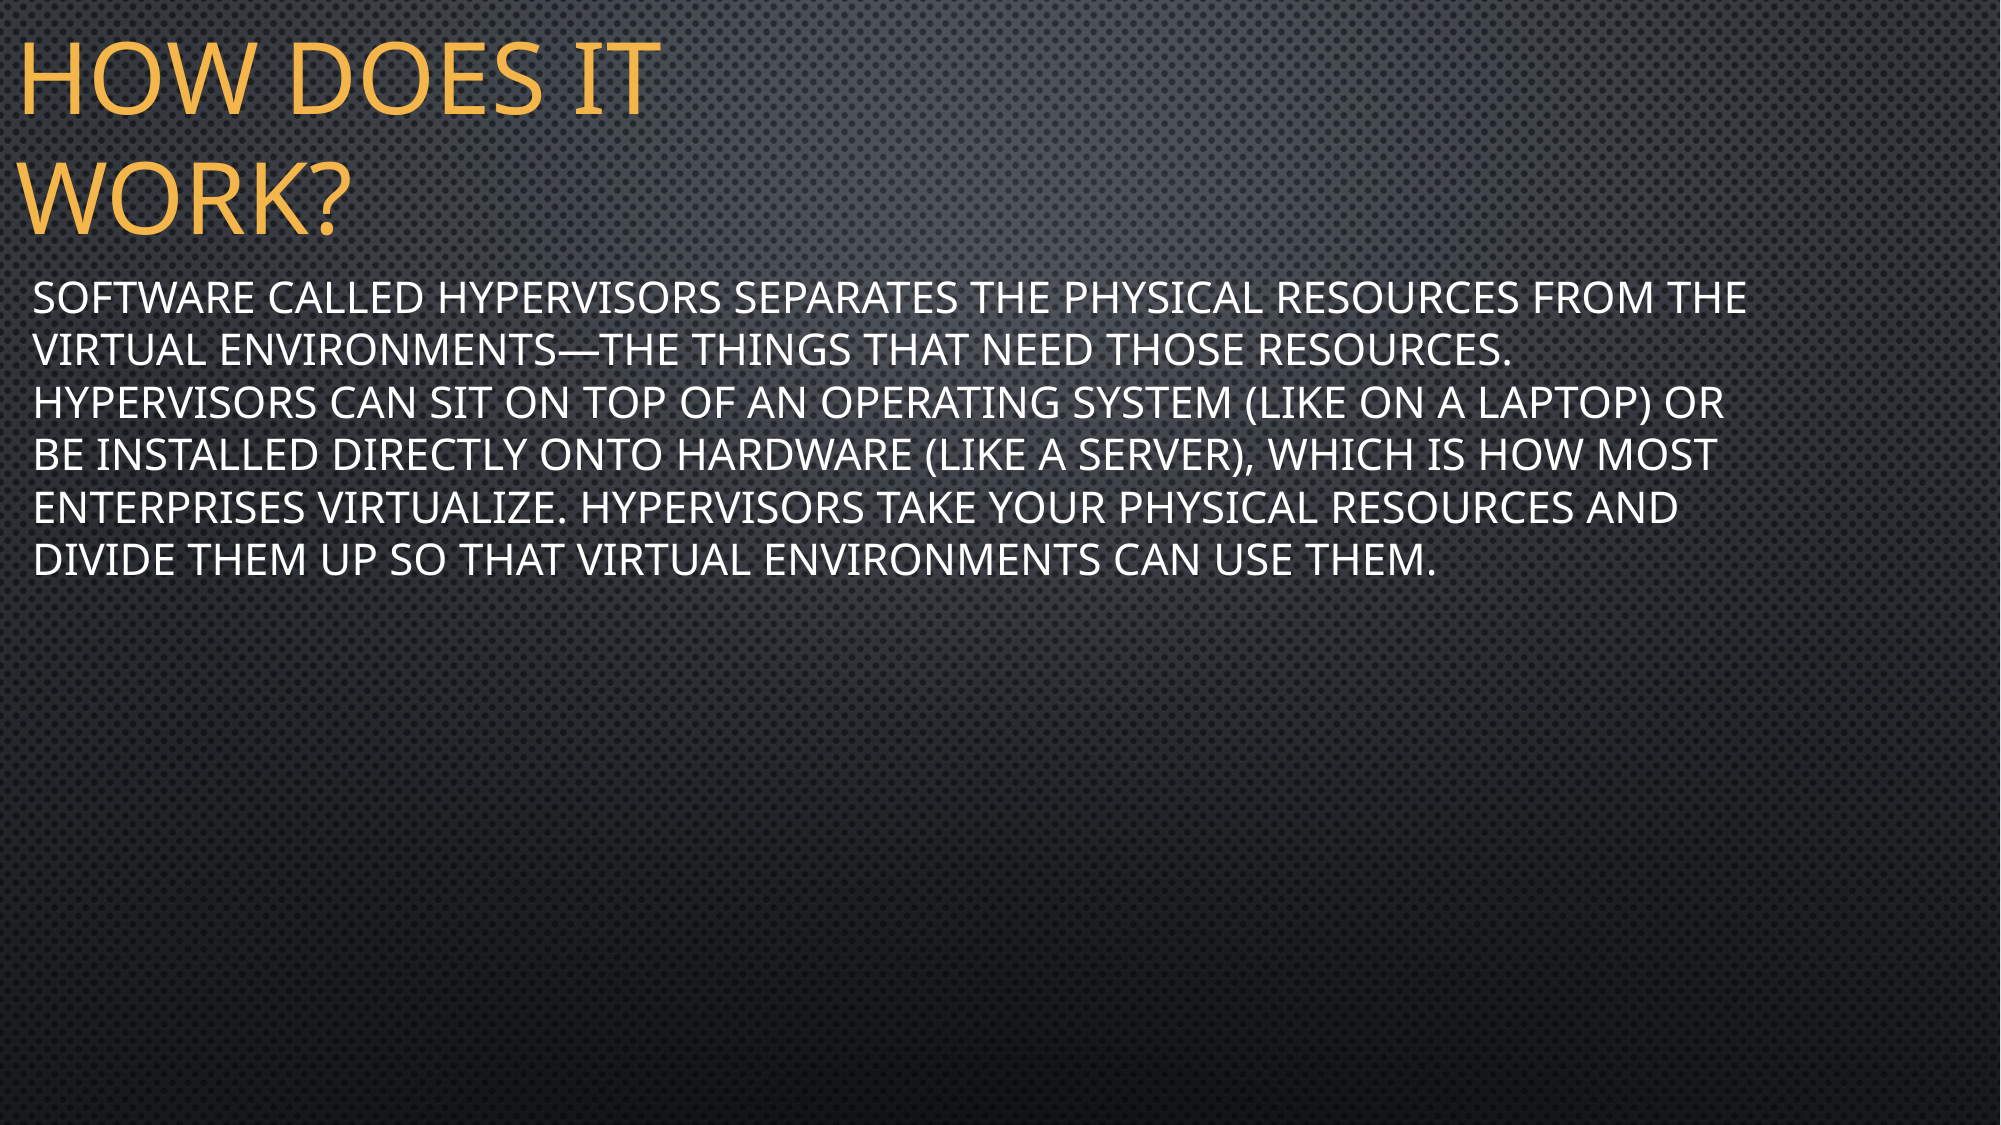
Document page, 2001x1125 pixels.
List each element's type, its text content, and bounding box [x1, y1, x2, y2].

subtitle Software called hypervisors separates the physical resources from the virtual environments—the things that need those resources. Hypervisors can sit on top of an operating system (like on a laptop) or be installed directly onto hardware (like a server), which is how most enterprises virtualize. Hypervisors take your physical resources and divide them up so that virtual environments can use them. [17, 262, 1788, 1078]
title How does it work? [0, 0, 920, 263]
